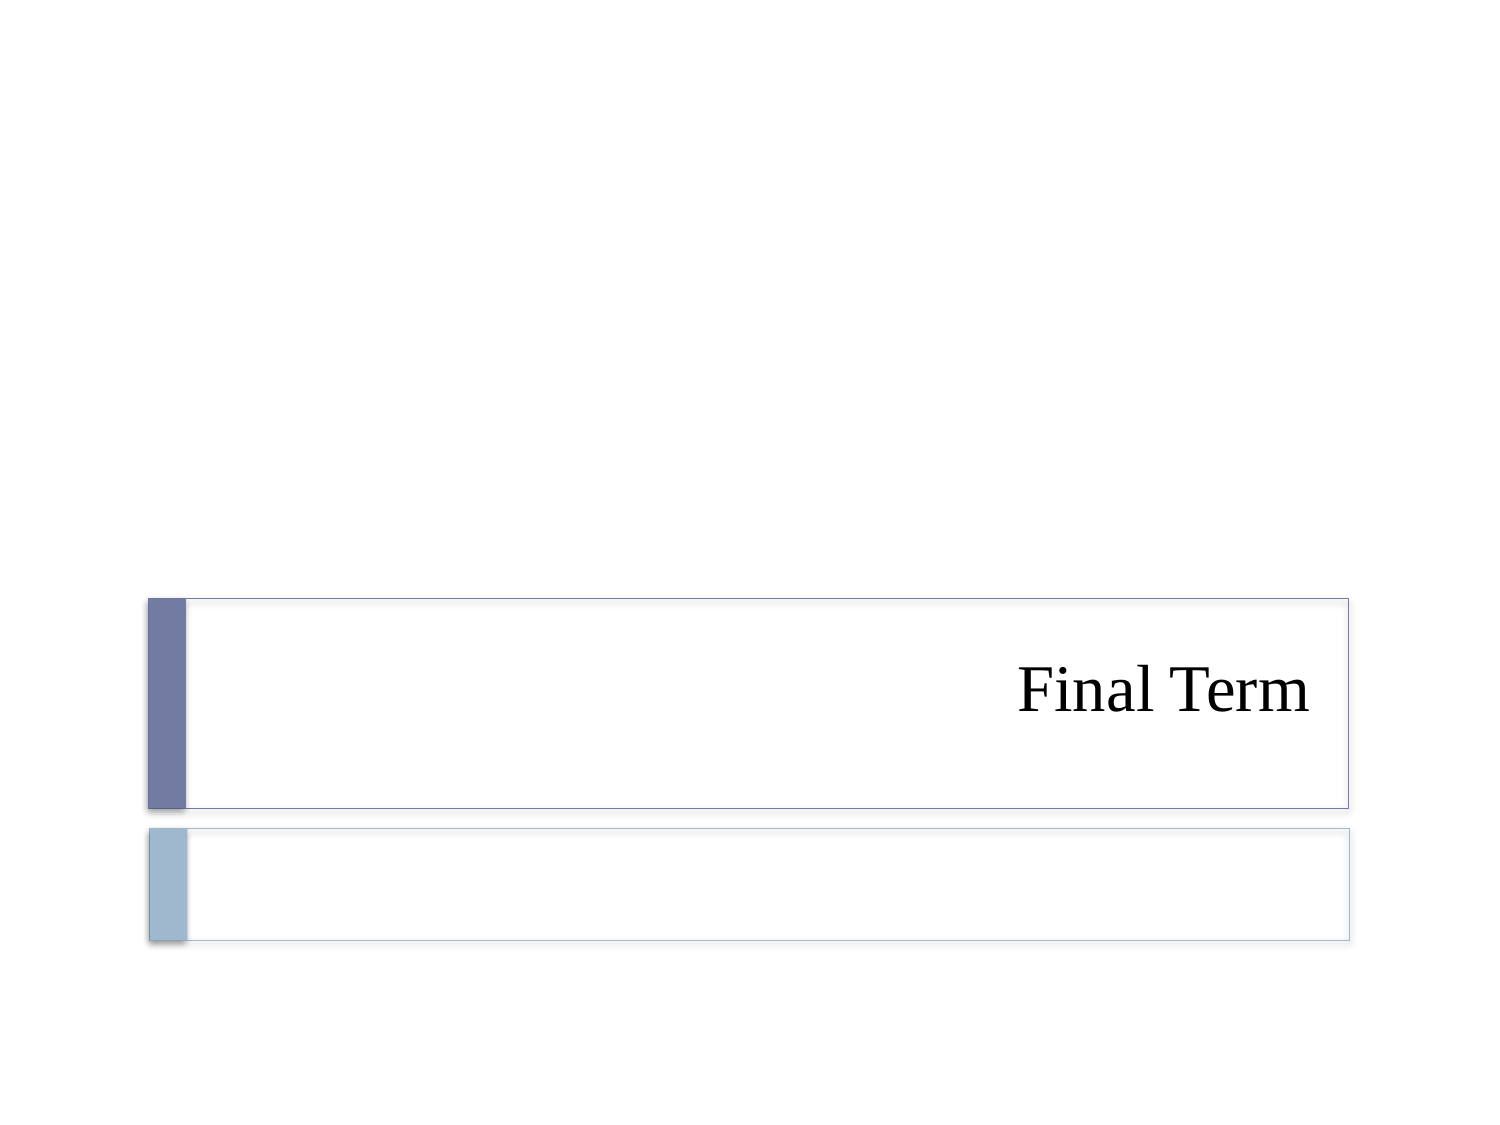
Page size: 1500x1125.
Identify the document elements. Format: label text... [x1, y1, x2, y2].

title Final Term [200, 637, 1325, 800]
